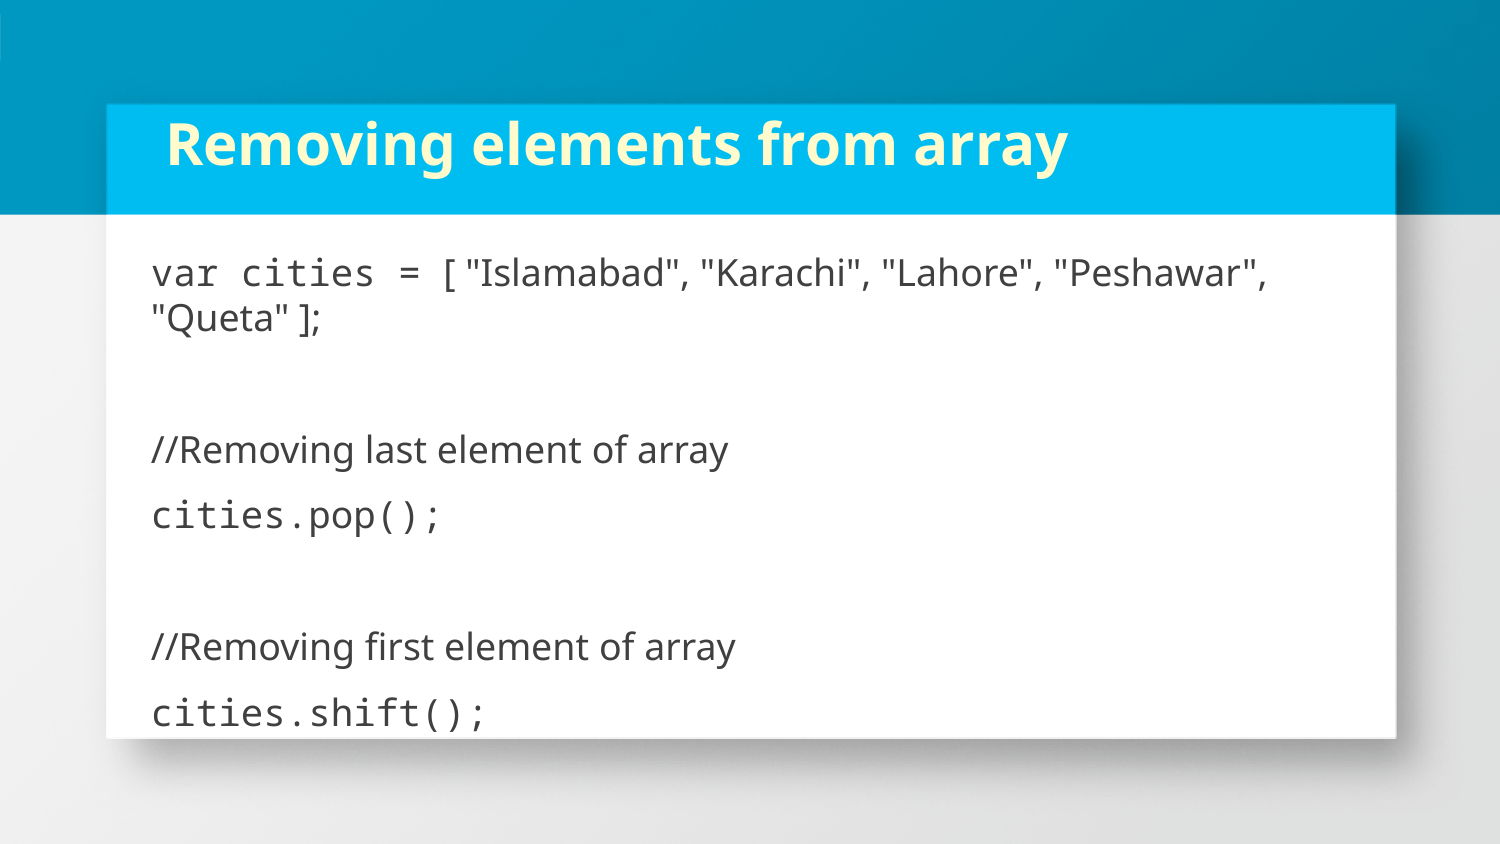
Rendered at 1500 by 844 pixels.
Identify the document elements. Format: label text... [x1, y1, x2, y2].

text_box Removing elements from array [165, 104, 1393, 288]
picture [0, 215, 1500, 844]
text_box var cities = [ "Islamabad", "Karachi", "Lahore", "Peshawar", "Queta" ]; //Removing last element of array cities.pop(); //Removing first element of array cities.shift(); [150, 246, 1313, 800]
